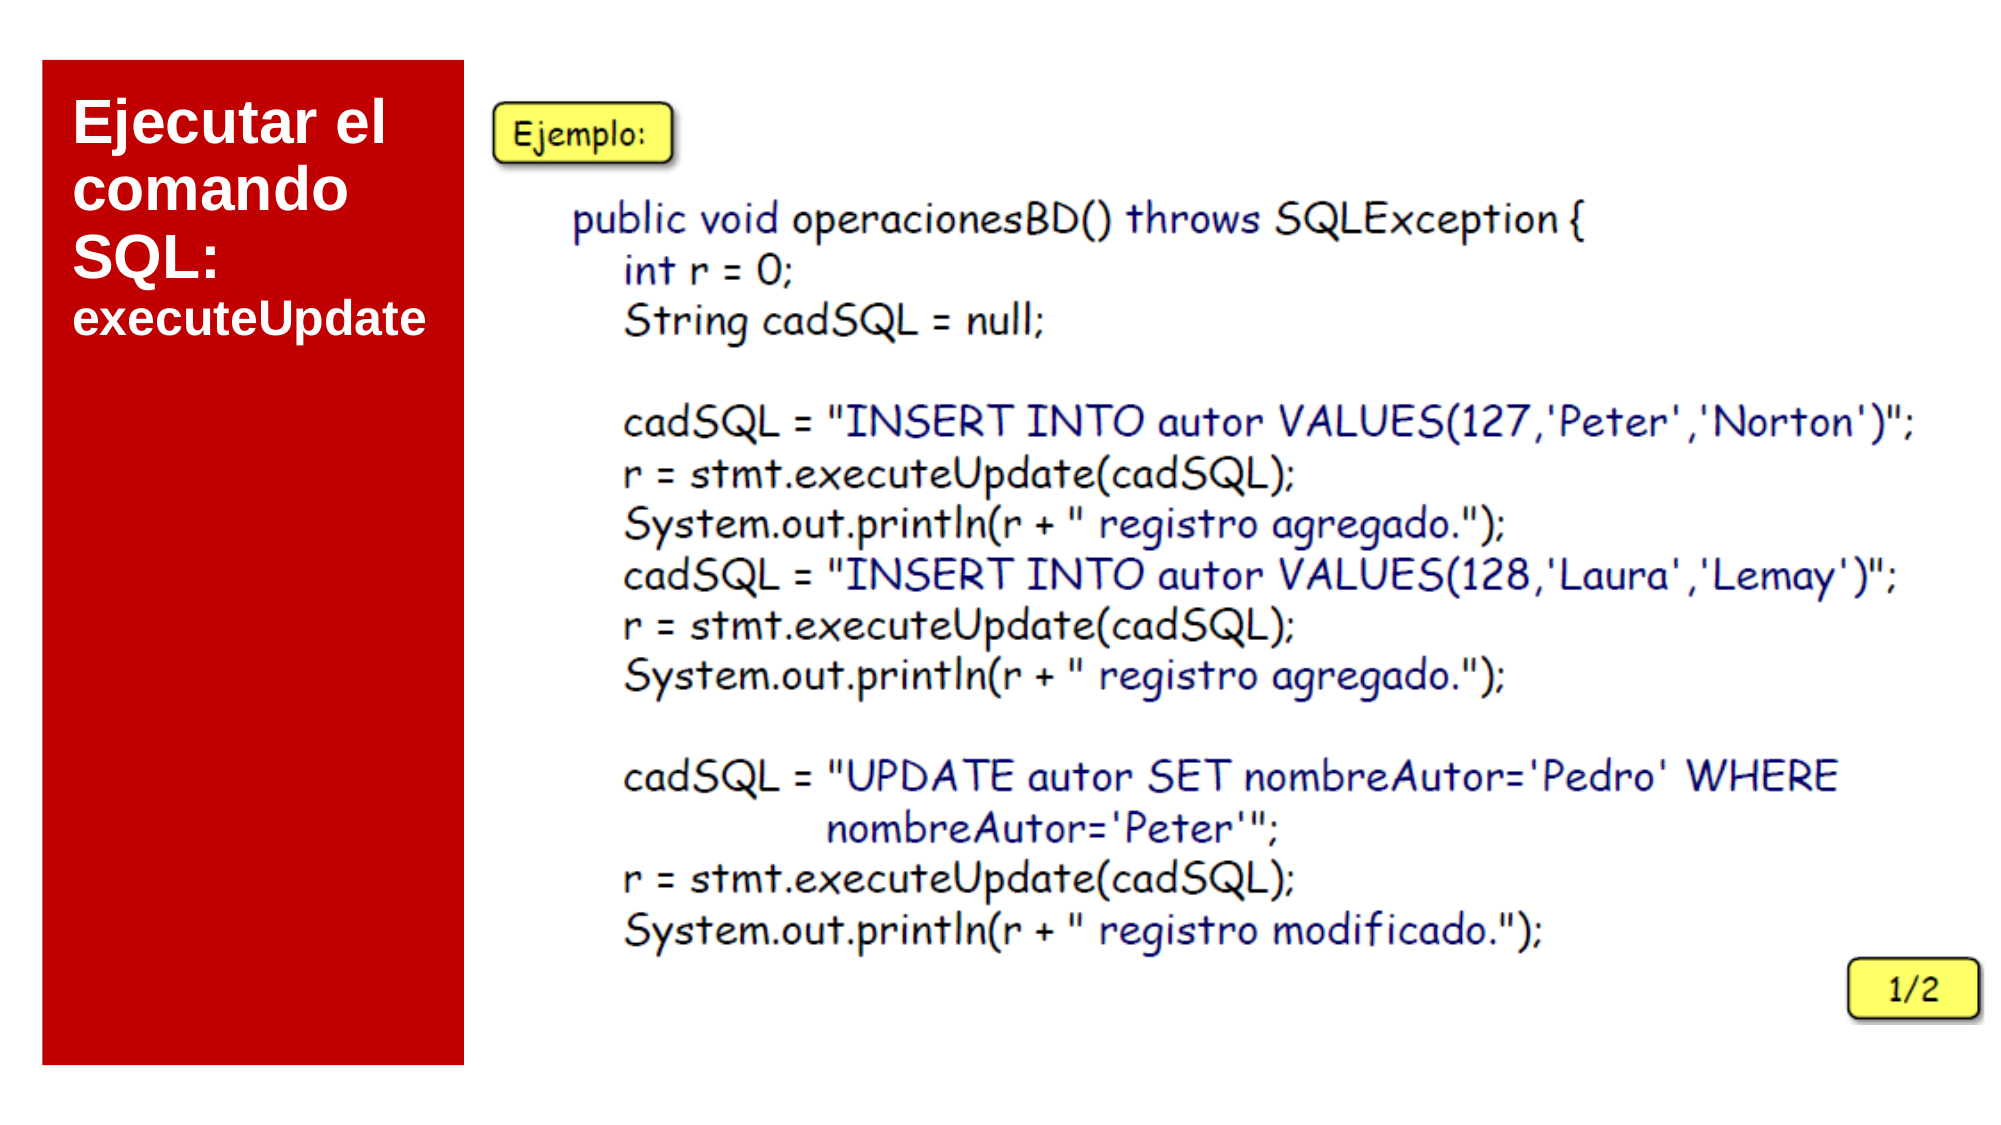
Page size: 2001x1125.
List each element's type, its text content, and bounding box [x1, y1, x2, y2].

picture [486, 100, 1985, 1025]
title Ejecutar el comando SQL: executeUpdate [42, 59, 464, 1066]
